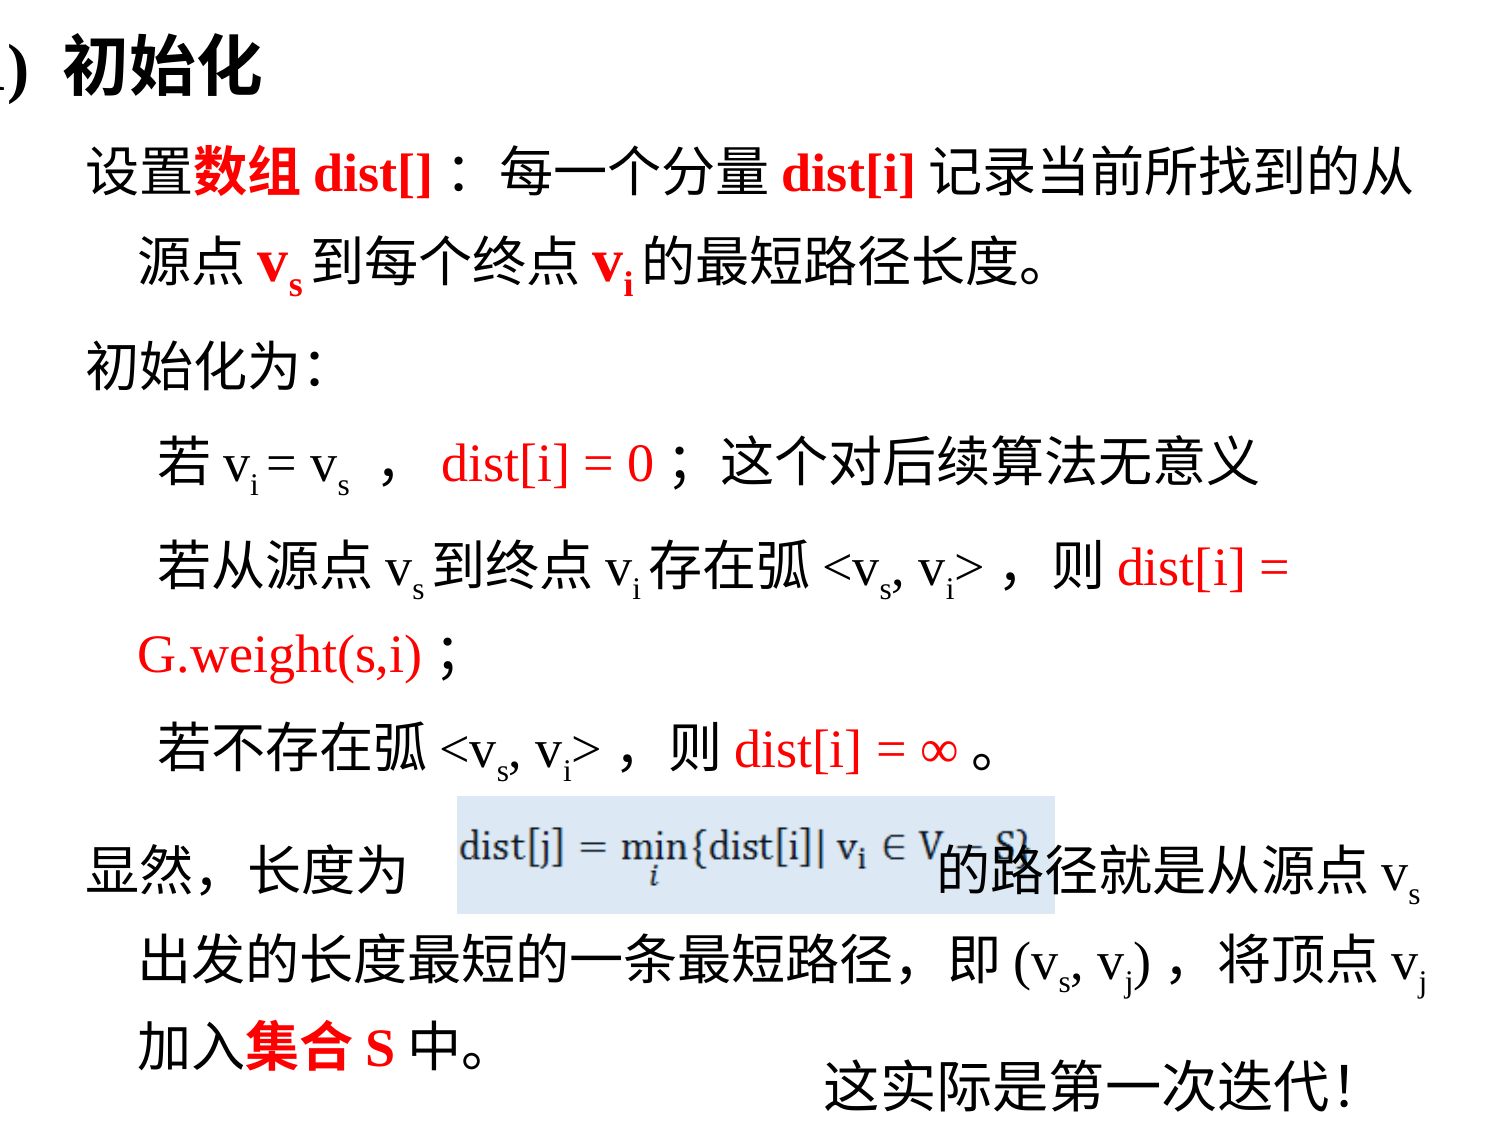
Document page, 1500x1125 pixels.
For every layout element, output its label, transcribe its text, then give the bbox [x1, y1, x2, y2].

list 设置数组dist[]：每一个分量dist[i]记录当前所找到的从源点vs到每个终点vi的最短路径长度。 初始化为： 若vi = vs ，dist[i] = 0；这个对后续算法无意义 若从源点vs到终点vi存在弧<vs, vi>，则dist[i] = G.weight(s,i)； 若不存在弧<vs, vi>，则dist[i] = ∞。 显然，长度为 的路径就是从源点vs出发的长度最短的一条最短路径，即(vs, vj)，将顶点vj加入集合S中。 [70, 117, 1459, 1090]
text_box (1) 初始化 [0, 0, 391, 111]
text_box 这实际是第一次迭代！ [809, 1043, 1500, 1125]
picture [456, 796, 1055, 915]
